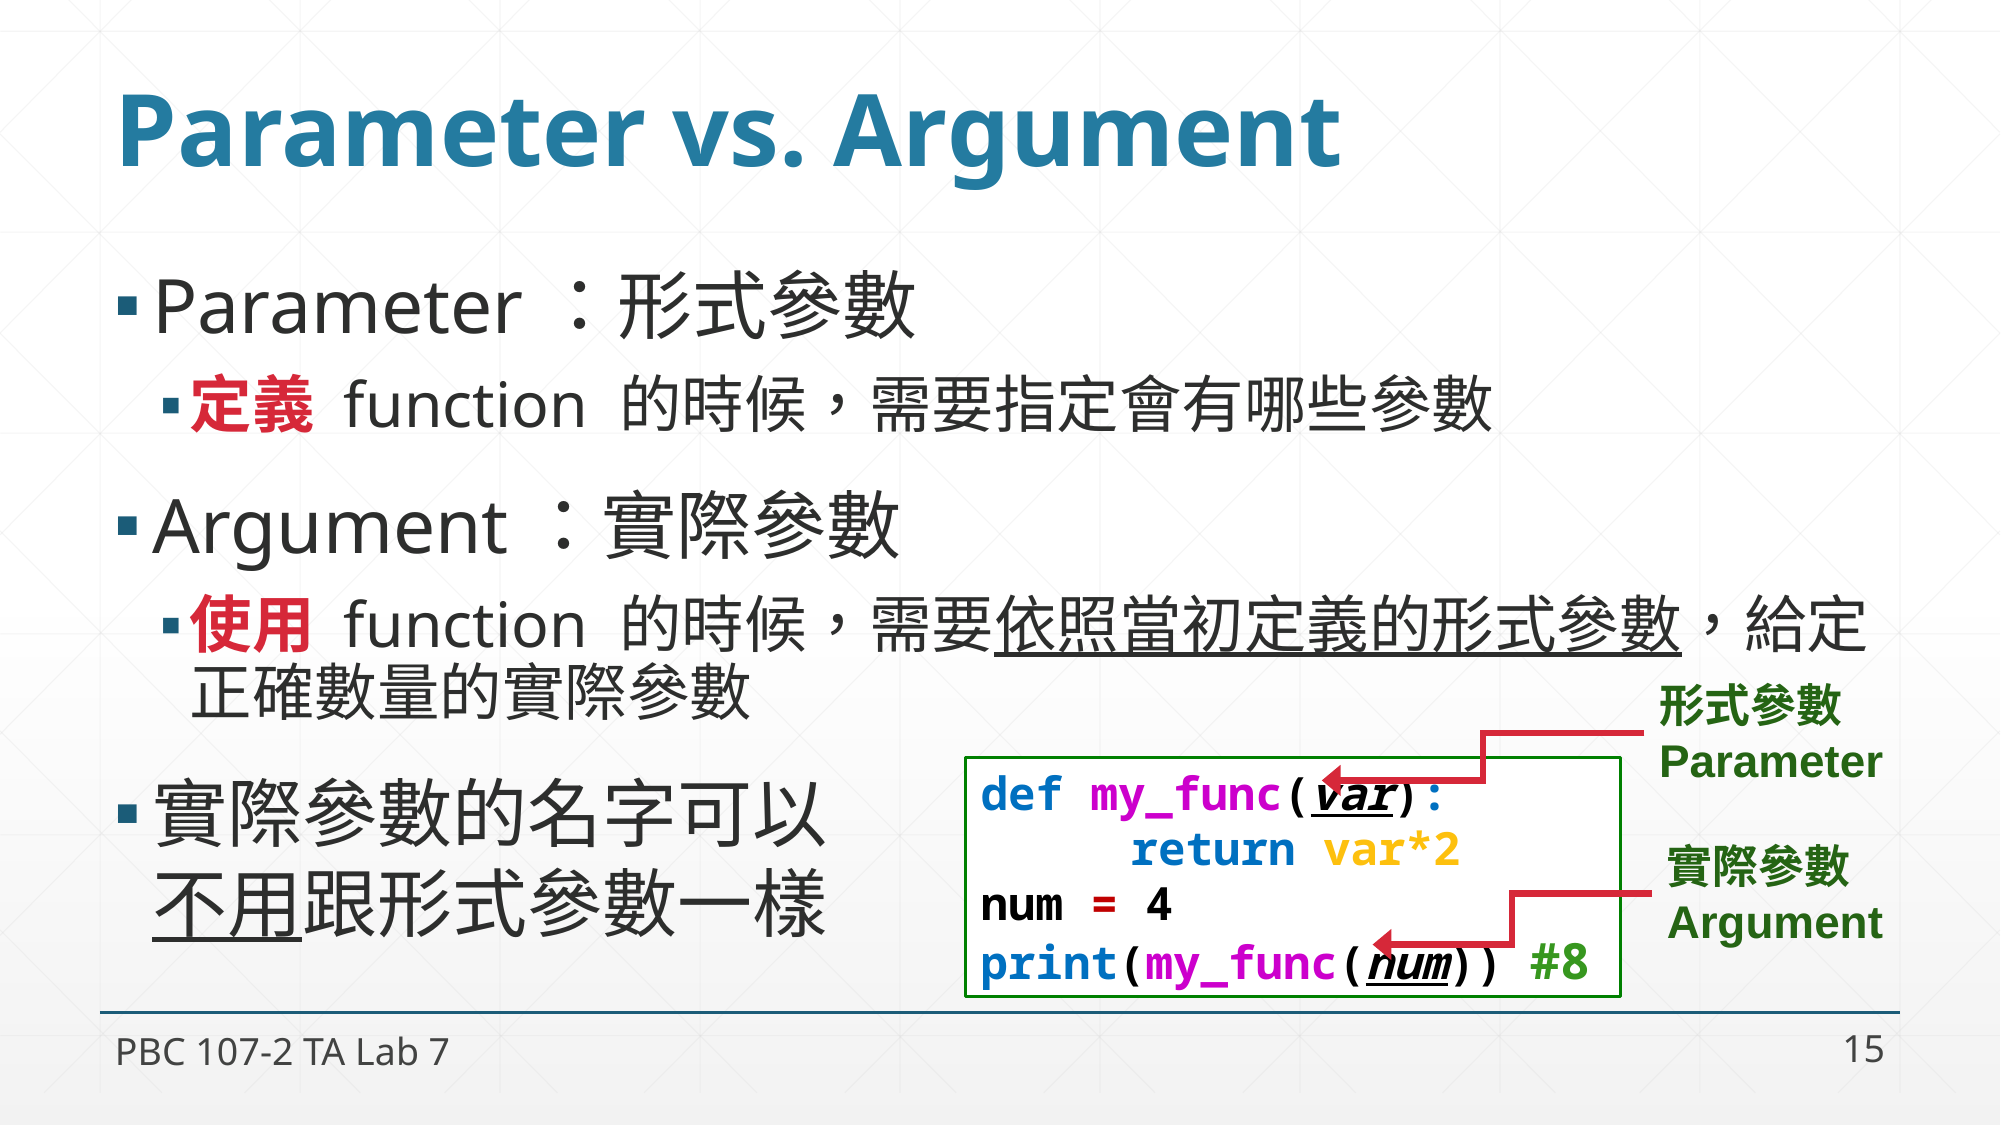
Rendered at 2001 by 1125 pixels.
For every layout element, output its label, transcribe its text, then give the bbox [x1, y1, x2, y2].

footer PBC 107-2 TA Lab 7 [99, 1031, 1106, 1069]
title Parameter vs. Argument [99, 33, 1900, 196]
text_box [965, 669, 1947, 999]
slide_number 15 [1749, 1031, 1901, 1069]
list Parameter：形式參數 定義 function 的時候，需要指定會有哪些參數 Argument：實際參數 使用 function 的時候，需要依照當初定義的形式參數，給定正確數量的實際參數 實際參數的名字可以 不用跟形式參數一樣 [99, 251, 1900, 990]
